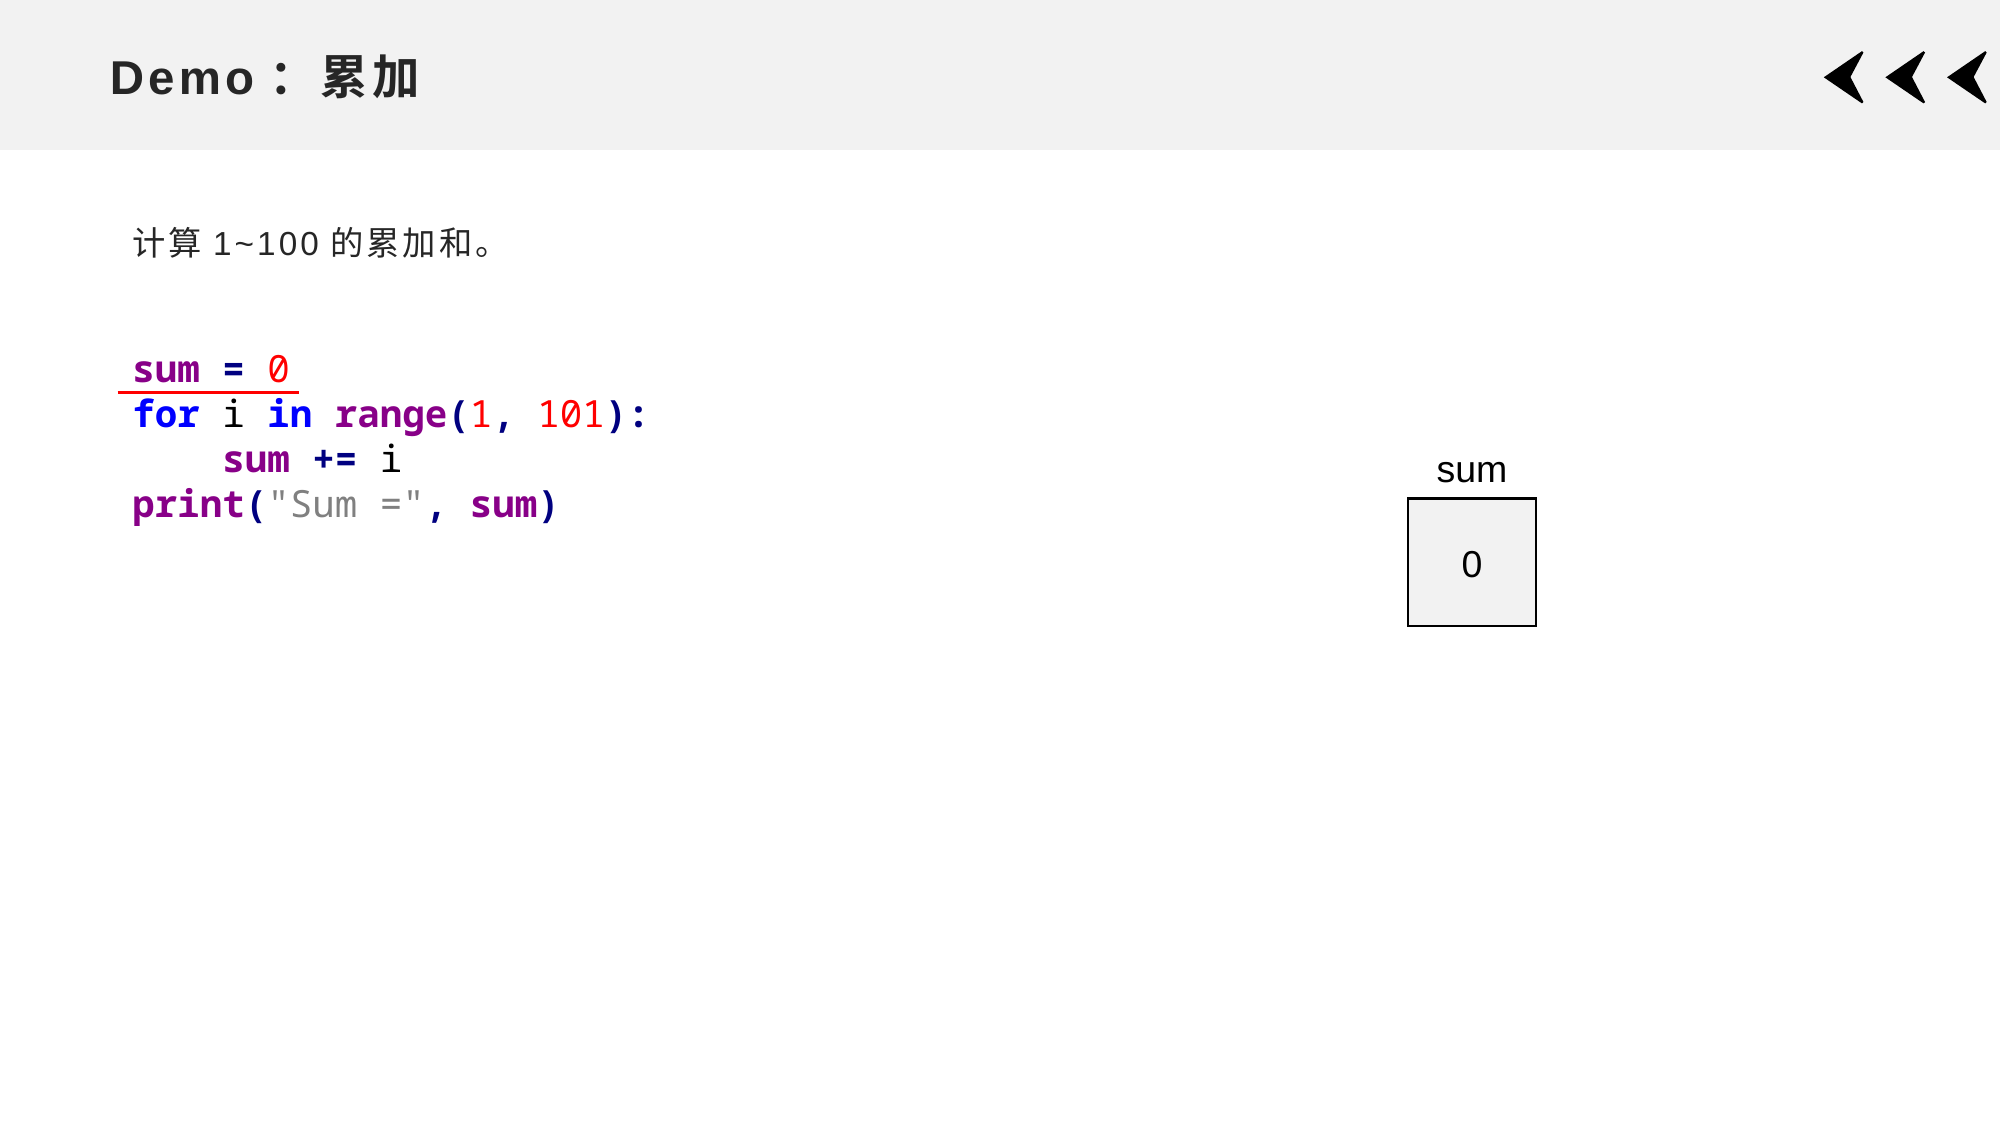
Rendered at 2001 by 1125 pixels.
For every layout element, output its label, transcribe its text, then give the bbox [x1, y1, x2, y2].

text_box 0 [1407, 498, 1537, 627]
list 计算1~100的累加和。 [117, 202, 509, 285]
text_box sum [1407, 438, 1537, 498]
text_box sum = 0 for i in range(1, 101): sum += i print("Sum =", sum) [117, 337, 665, 563]
title Demo：累加 [95, 38, 1906, 112]
